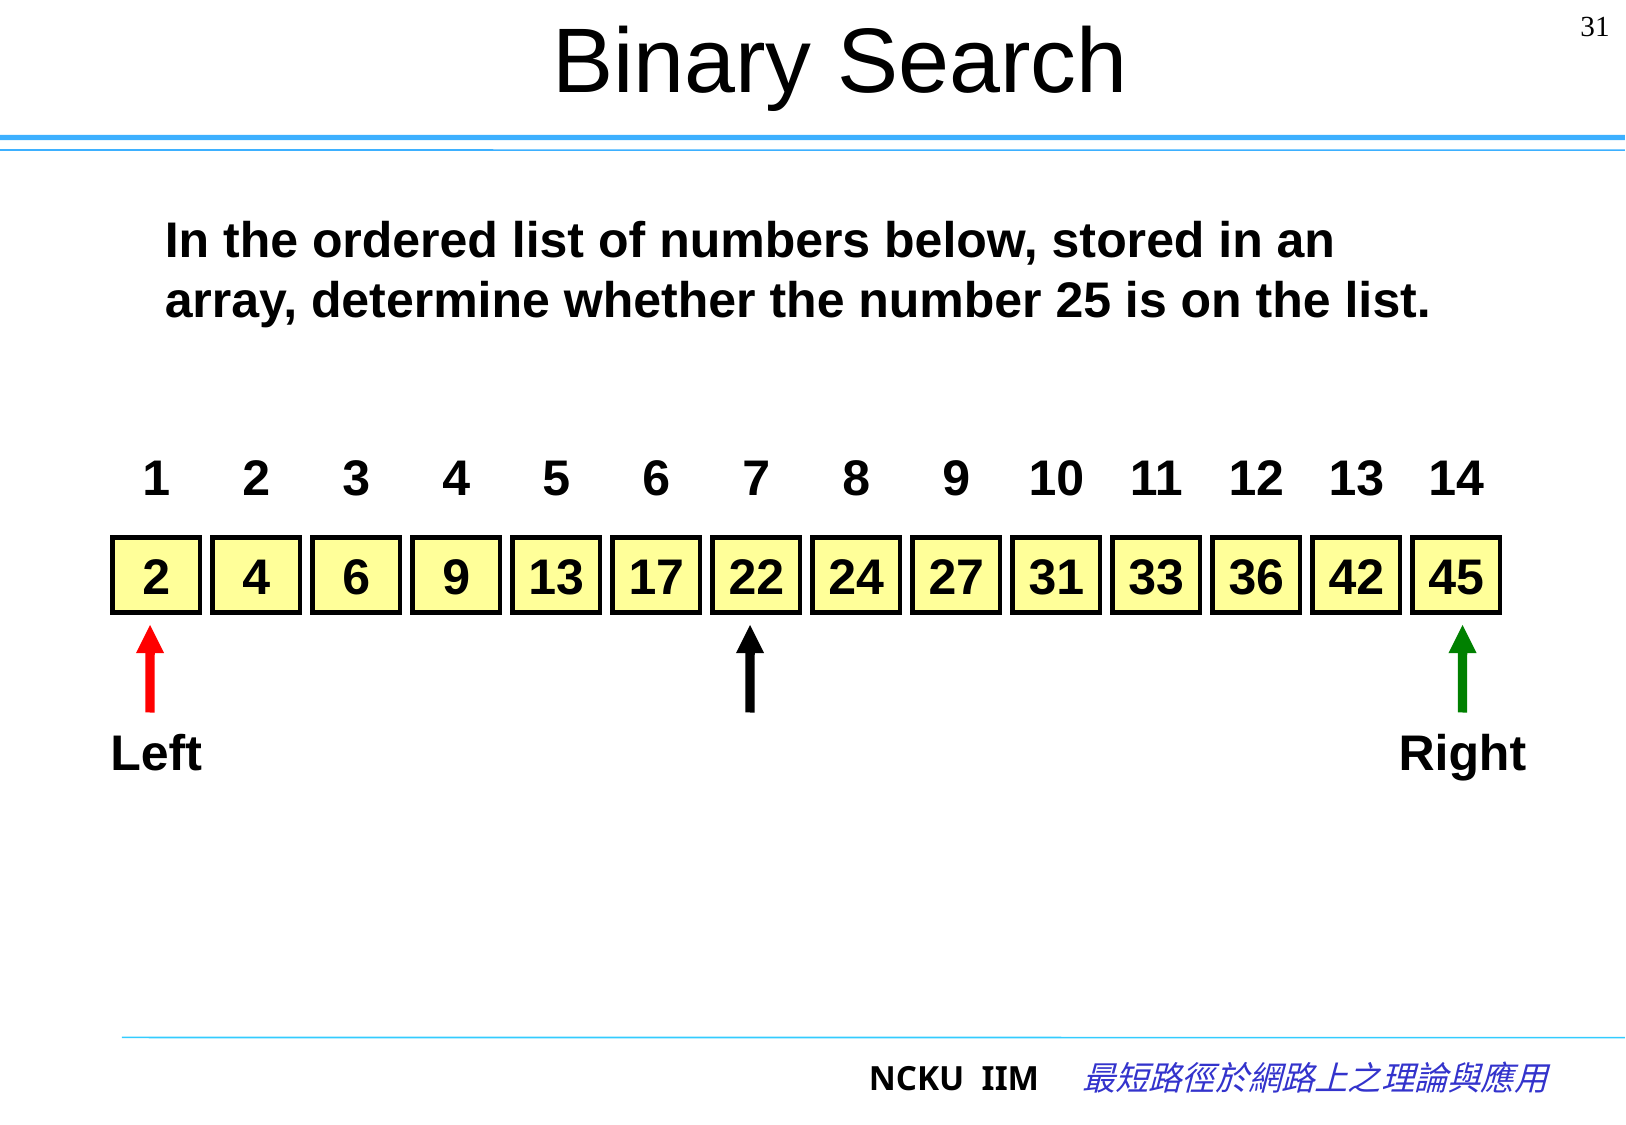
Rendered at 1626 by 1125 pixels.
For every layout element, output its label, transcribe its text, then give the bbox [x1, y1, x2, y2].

slide_number 31 [1490, 0, 1625, 75]
text_box In the ordered list of numbers below, stored in an array, determine whether the number 25 is on the list. [150, 199, 1475, 335]
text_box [112, 437, 1501, 613]
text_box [99, 624, 213, 776]
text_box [1387, 624, 1538, 776]
text_box [743, 624, 757, 713]
title Binary Search [216, 0, 1490, 113]
